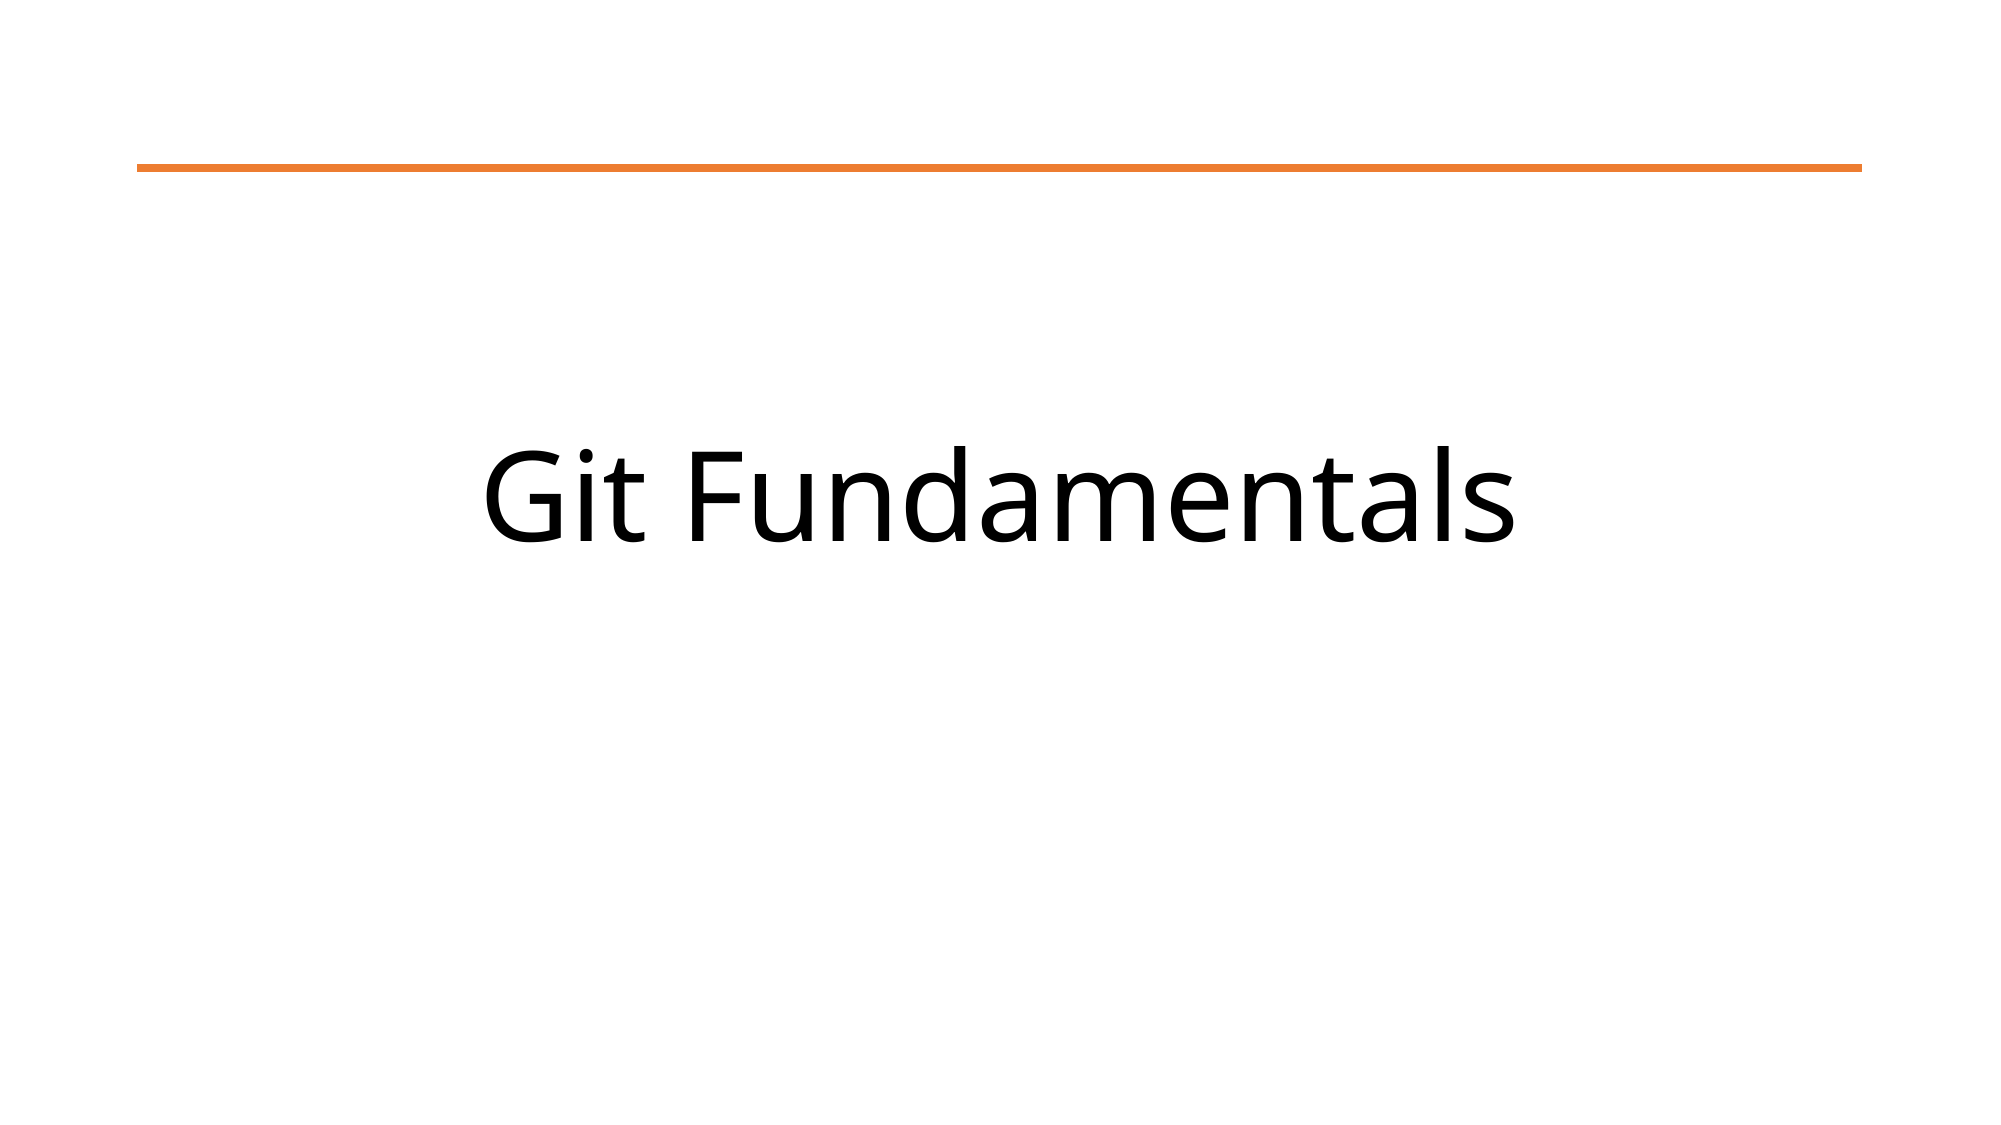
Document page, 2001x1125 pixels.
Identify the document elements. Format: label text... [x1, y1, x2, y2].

title Git Fundamentals [249, 184, 1750, 576]
